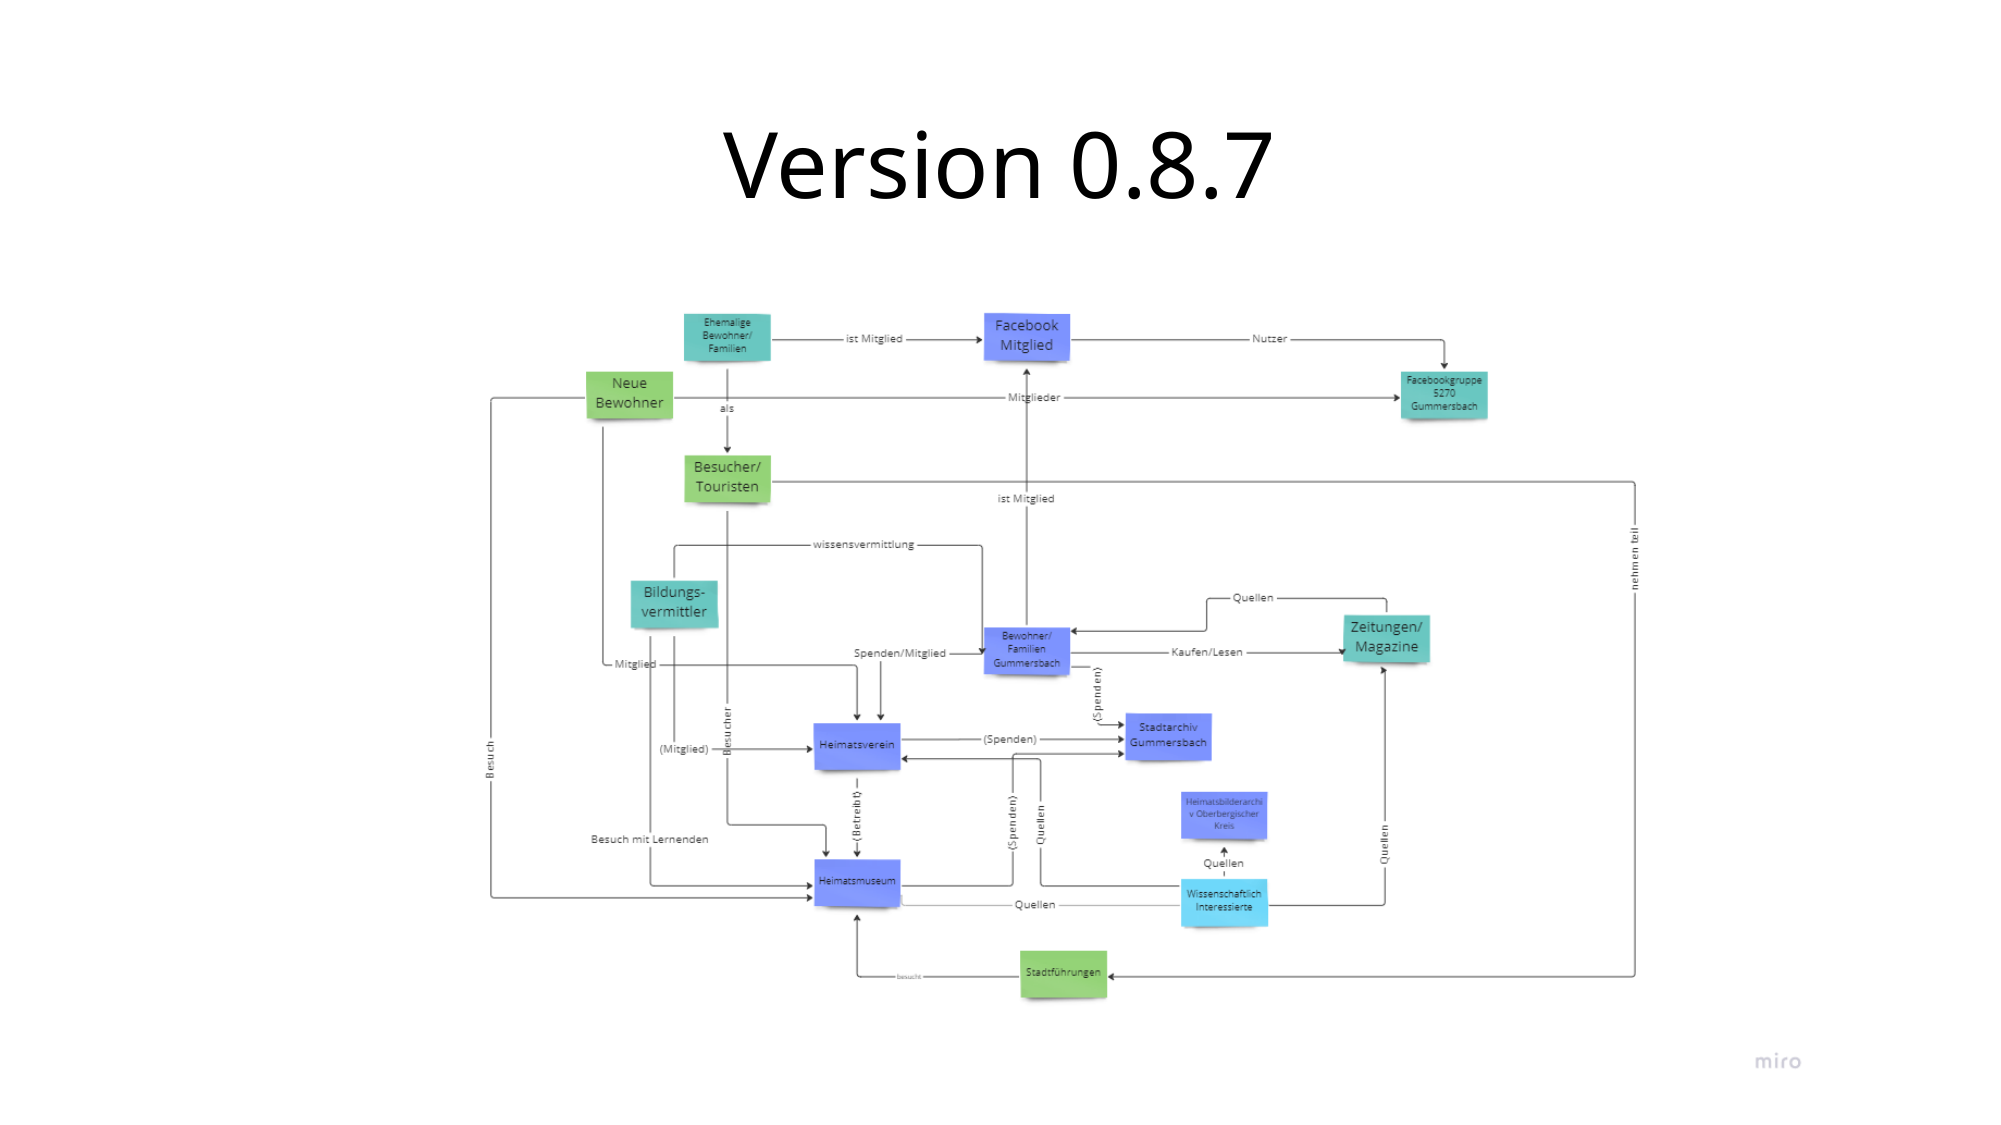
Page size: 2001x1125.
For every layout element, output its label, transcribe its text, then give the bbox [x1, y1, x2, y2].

picture [399, 277, 1834, 1101]
title Version 0.8.7 [137, 59, 1863, 278]
